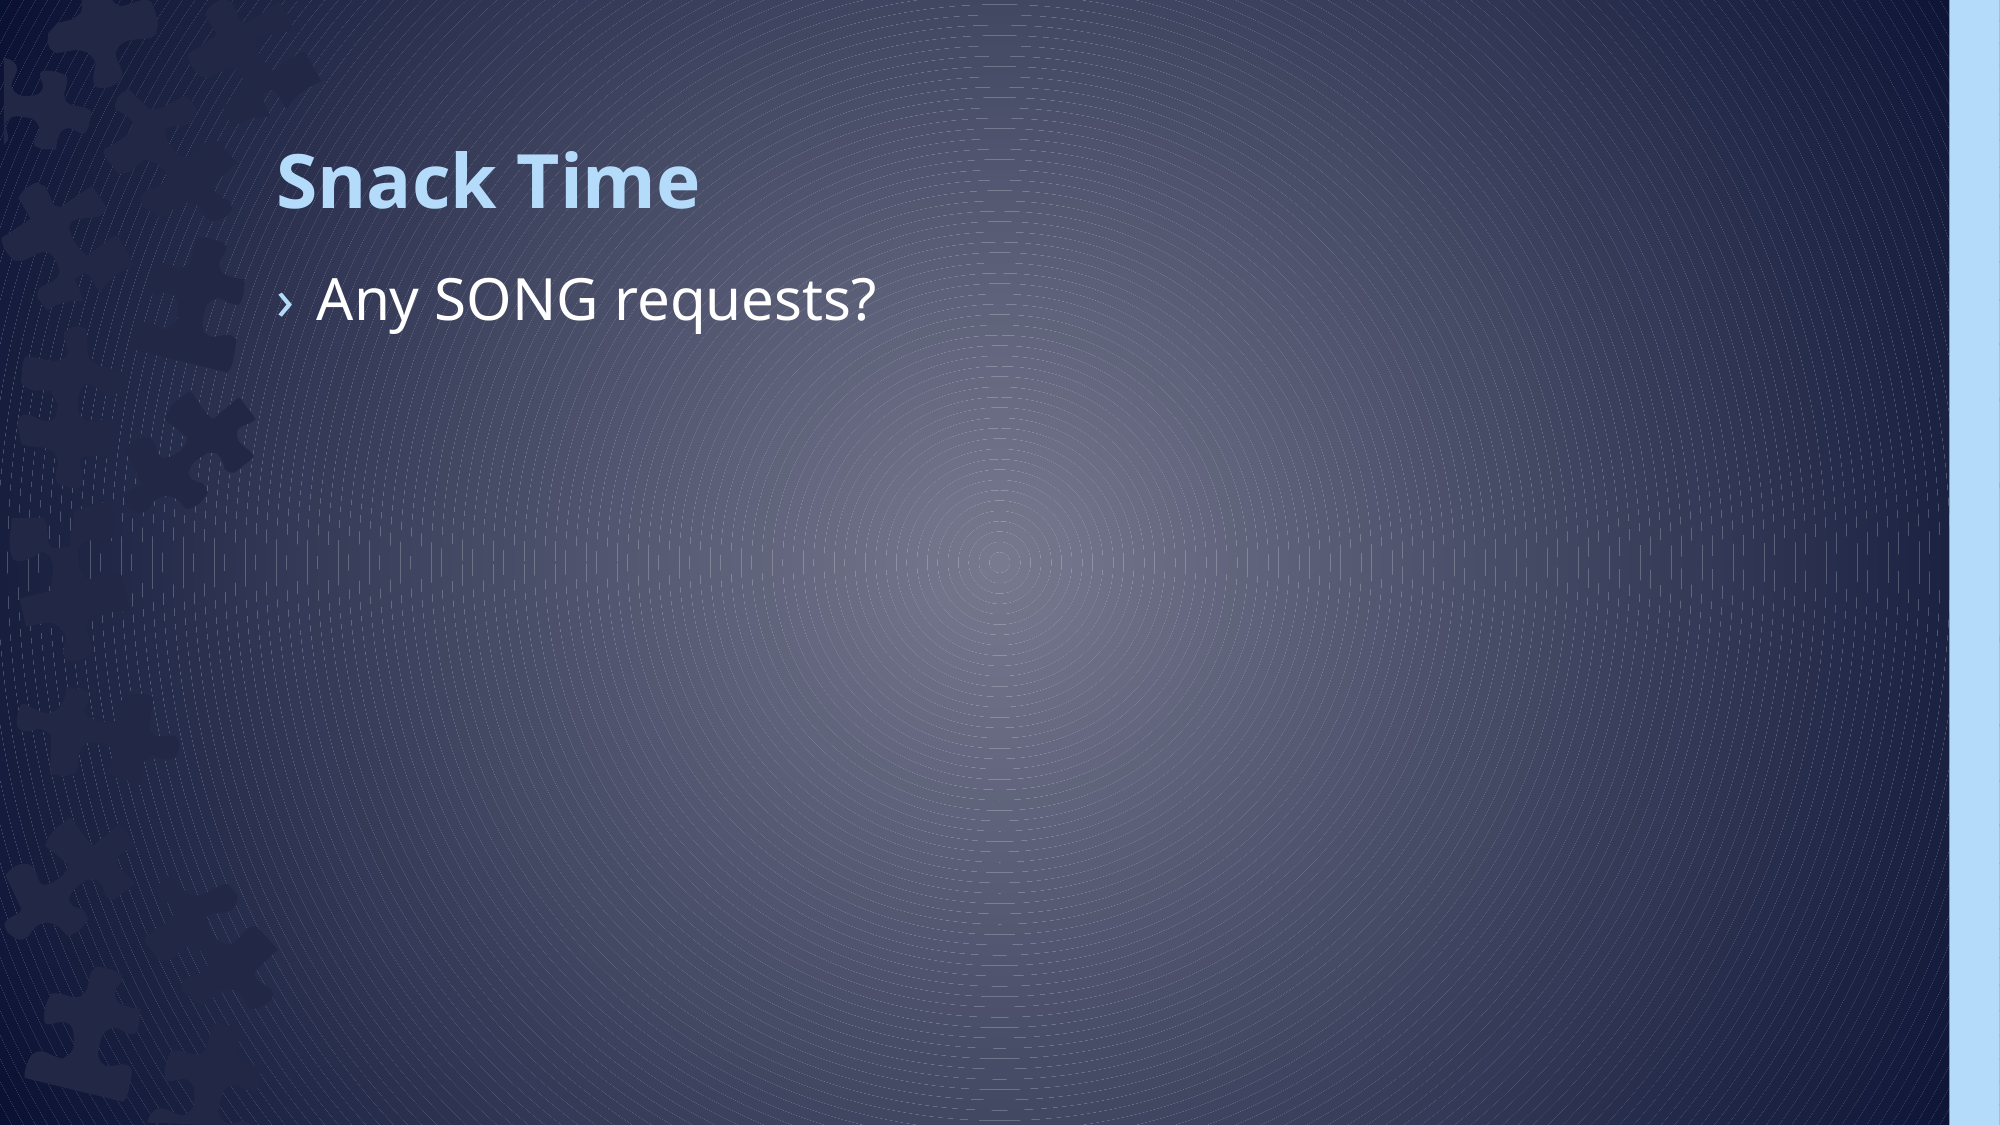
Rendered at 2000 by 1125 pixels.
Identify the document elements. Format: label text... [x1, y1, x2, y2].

list Any SONG requests? [261, 262, 1867, 1013]
title Snack Time [261, 29, 1867, 233]
